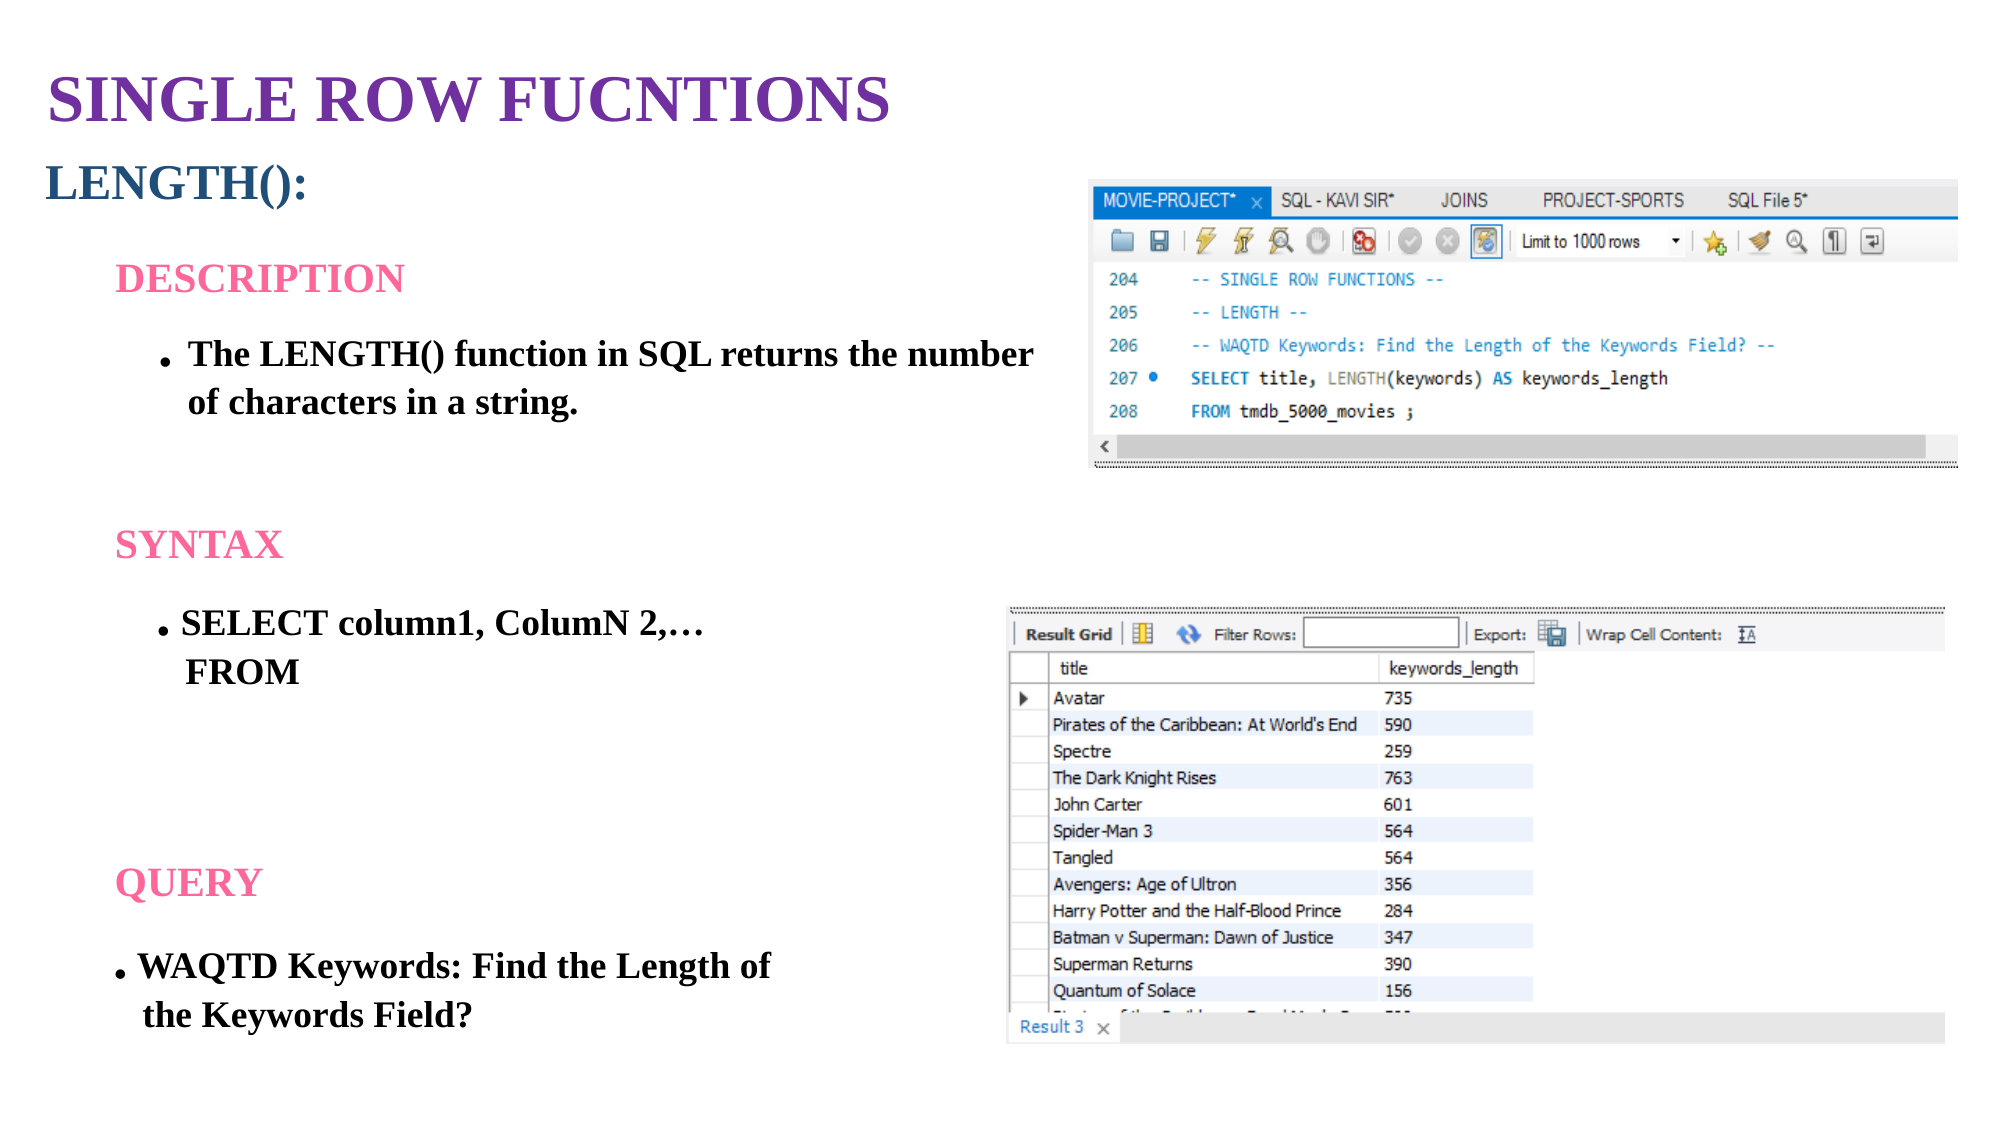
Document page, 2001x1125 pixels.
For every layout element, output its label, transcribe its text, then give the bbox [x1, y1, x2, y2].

text_box QUERY [99, 847, 280, 912]
text_box LENGTH(): [30, 141, 324, 217]
picture [1088, 179, 1958, 468]
text_box DESCRIPTION [100, 243, 421, 309]
text_box . SELECT column1, ColumN 2,… FROM [142, 570, 1143, 700]
text_box SINGLE ROW FUCNTIONS [32, 47, 907, 213]
picture [1006, 606, 1945, 1044]
text_box . The LENGTH() function in SQL returns the number of characters in a string. [144, 300, 1145, 565]
text_box . WAQTD Keywords: Find the Length of the Keywords Field? [99, 912, 799, 1043]
text_box SYNTAX [99, 509, 299, 575]
